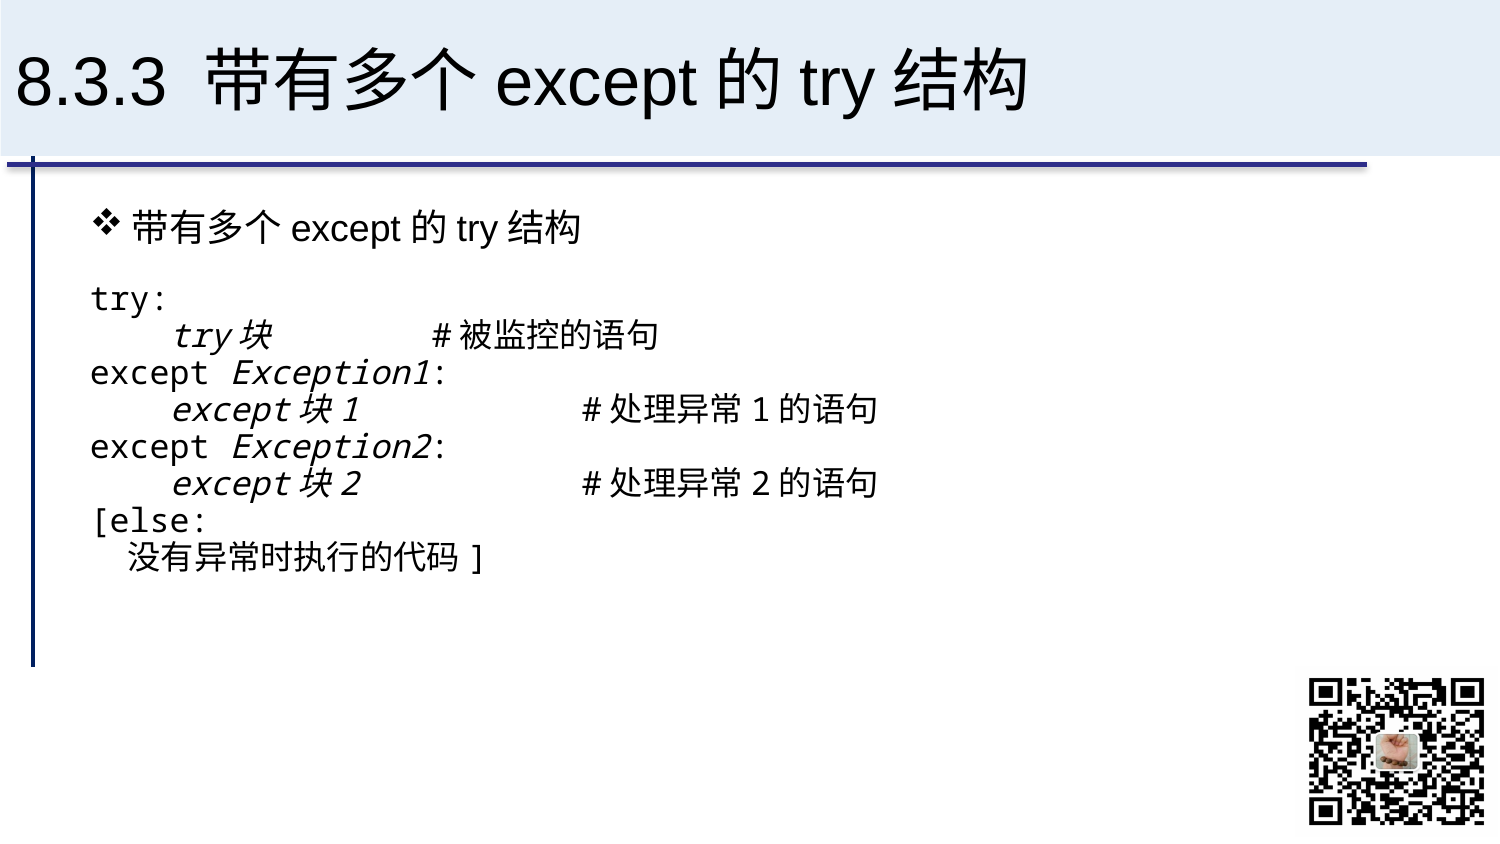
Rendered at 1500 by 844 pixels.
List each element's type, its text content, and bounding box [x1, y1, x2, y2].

picture [1295, 666, 1498, 837]
title 8.3.3 带有多个except的try结构 [0, 0, 1500, 157]
list 带有多个except的try结构 try: try块 #被监控的语句 except Exception1: except块1 #处理异常1的语句 except Exception2: except块2 #处理异常2的语句 [else: 没有异常时执行的代码] [74, 196, 1426, 755]
